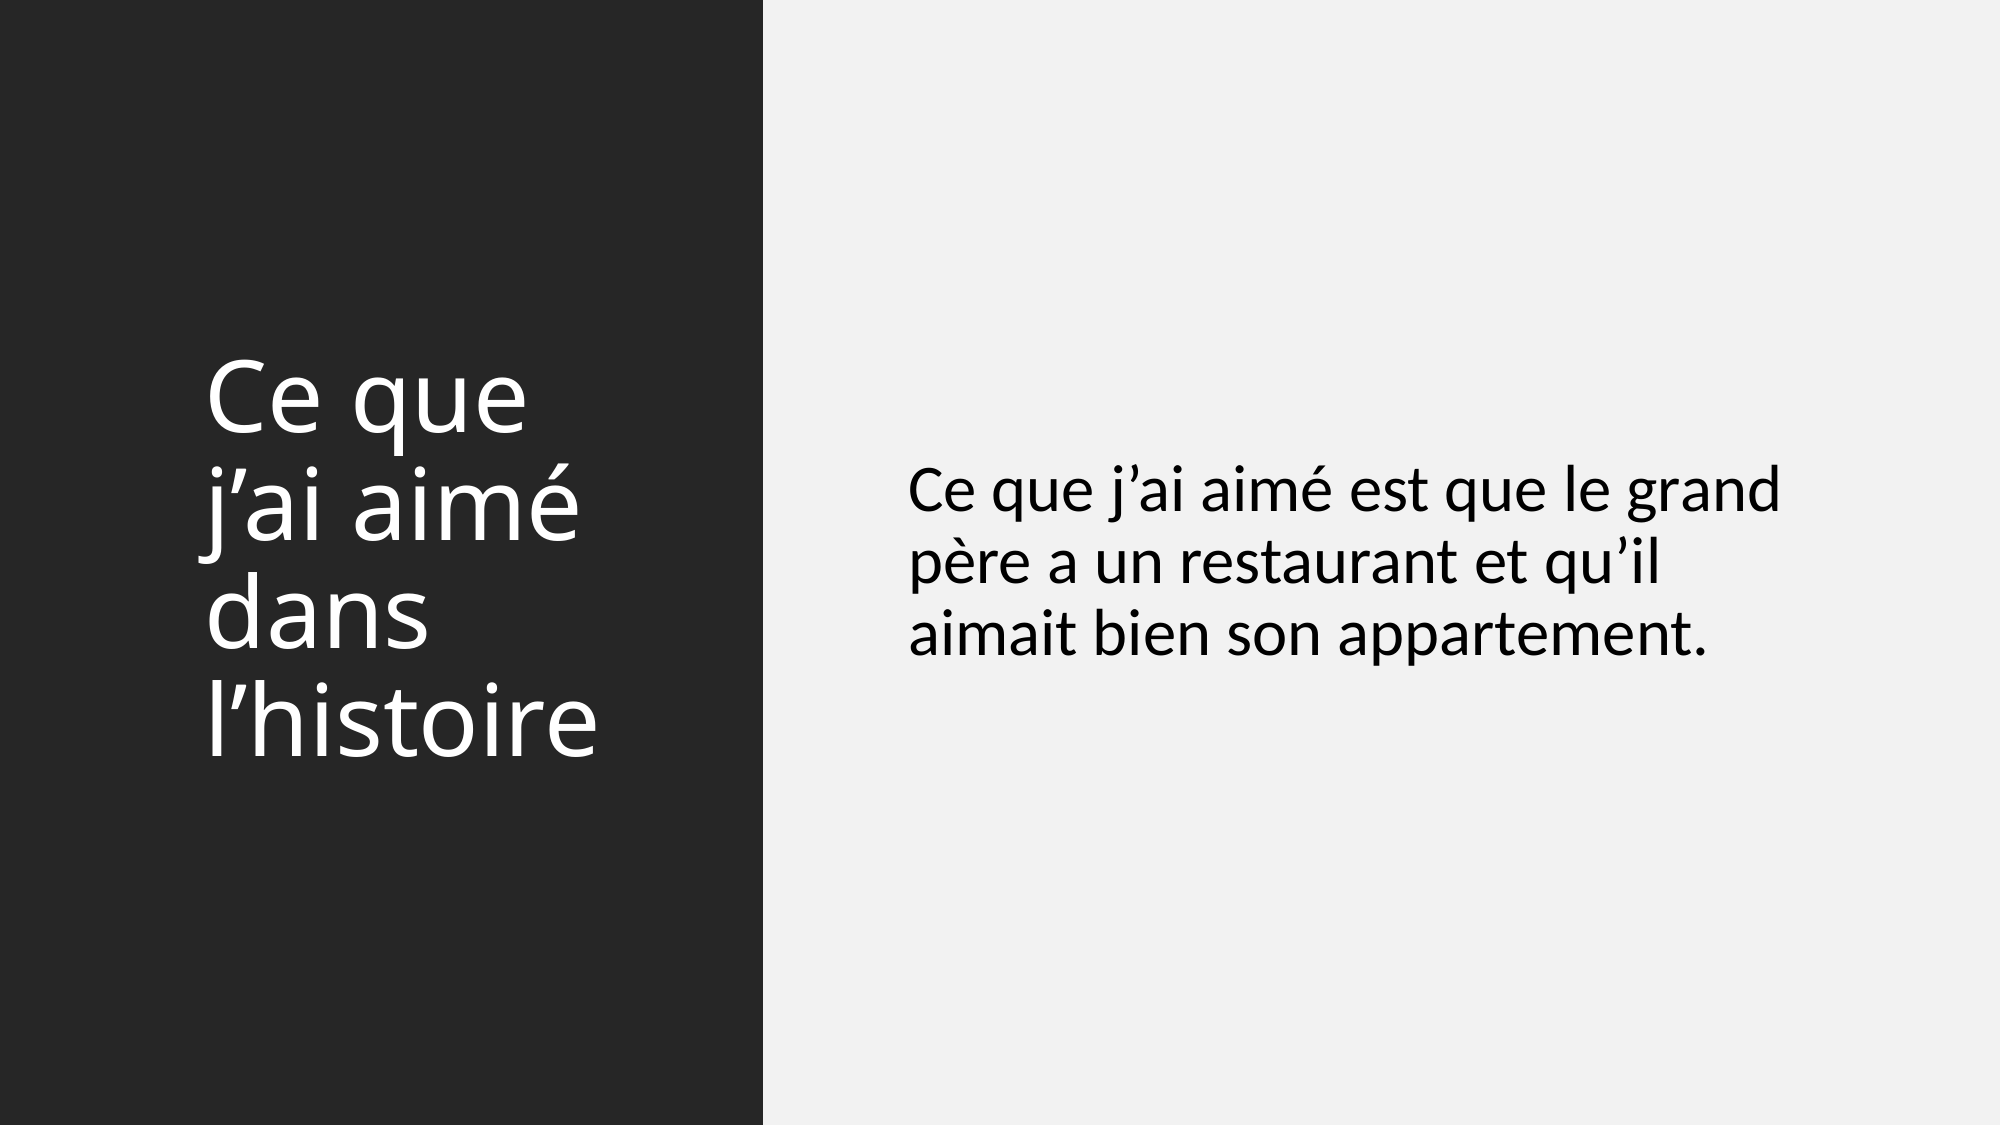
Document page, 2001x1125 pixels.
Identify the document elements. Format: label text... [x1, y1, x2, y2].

text_box [762, 0, 2000, 1125]
text_box [0, 0, 762, 1125]
title Ce que j’ai aimé dans l’histoire [189, 104, 666, 1020]
list Ce que j’ai aimé est que le grand père a un restaurant et qu’il aimait bien son appartement. [893, 104, 1812, 1020]
